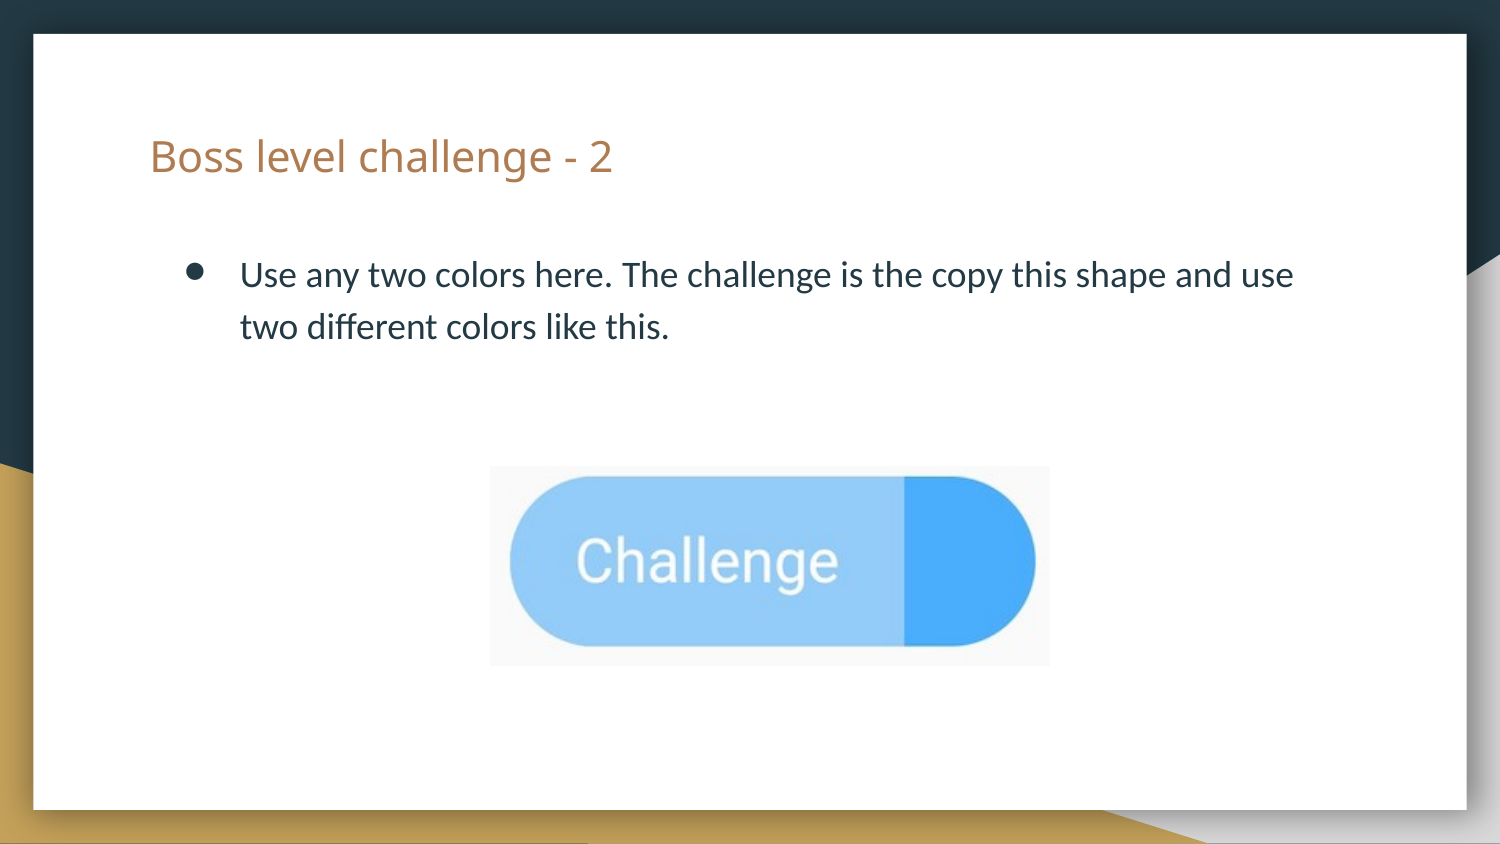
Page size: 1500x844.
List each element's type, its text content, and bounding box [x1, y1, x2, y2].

picture [490, 466, 1051, 666]
title Boss level challenge - 2 [134, 113, 1366, 197]
list Use any two colors here. The challenge is the copy this shape and use two different colors like this. [149, 228, 1351, 666]
